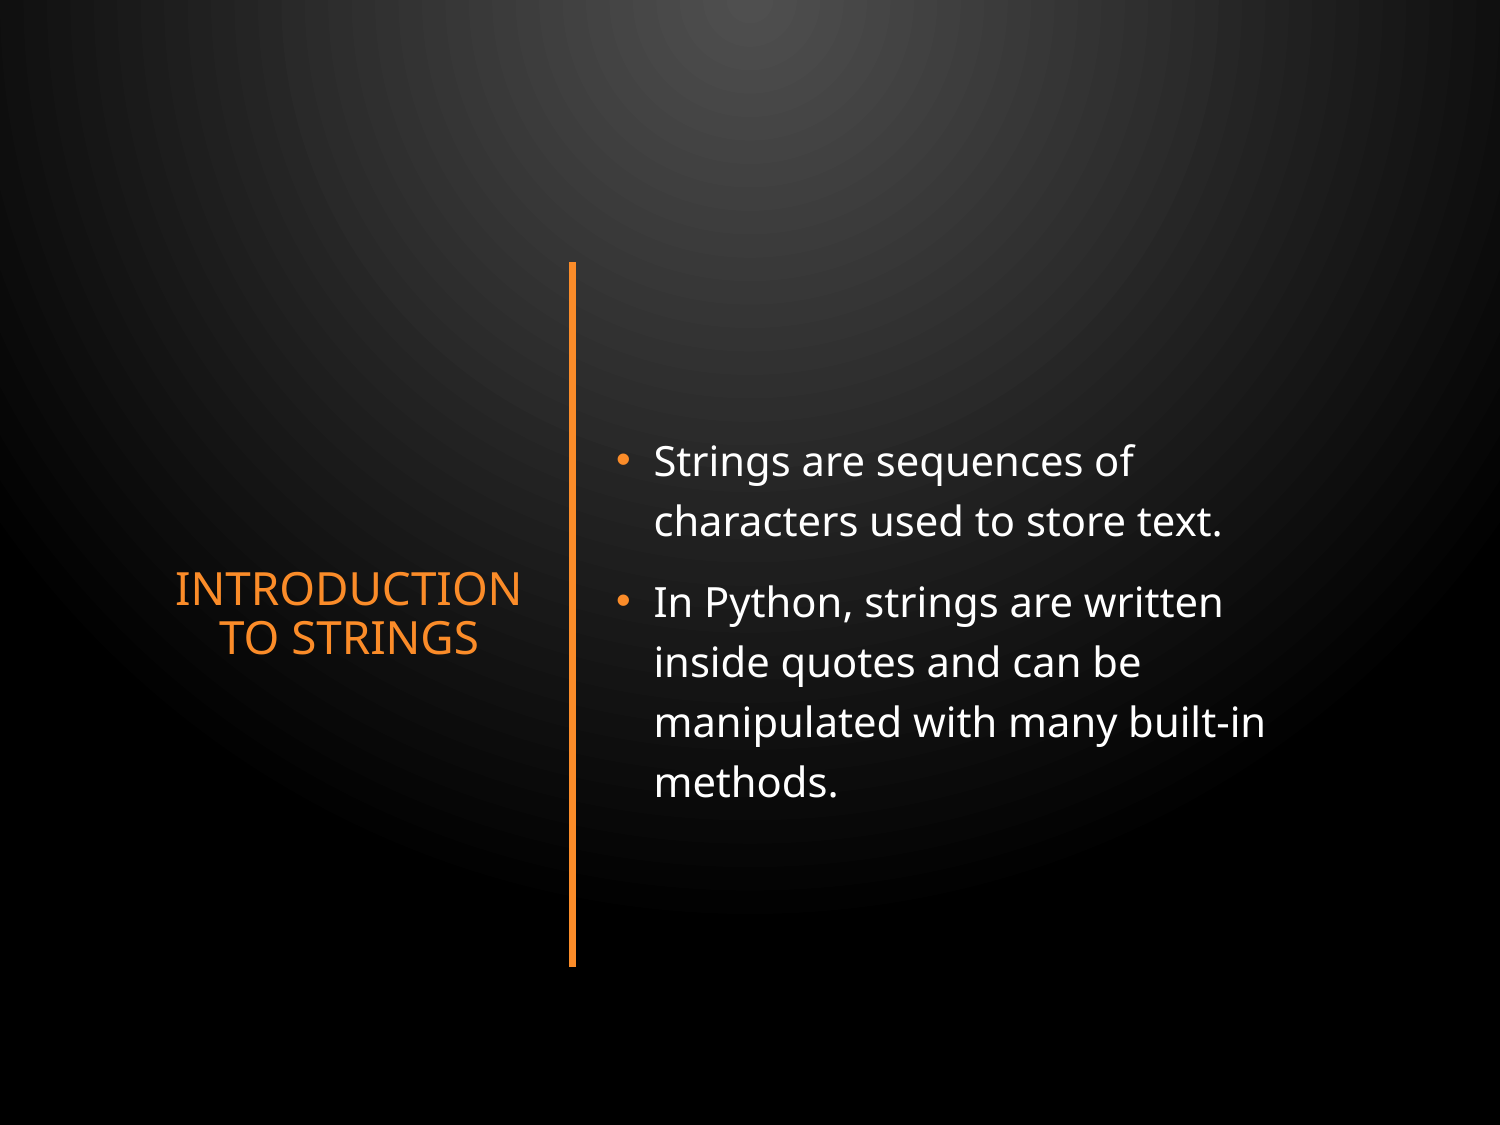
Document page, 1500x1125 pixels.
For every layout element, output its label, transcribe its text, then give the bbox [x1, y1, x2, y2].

title Introduction to Strings [153, 262, 545, 968]
list Strings are sequences of characters used to store text. In Python, strings are written inside quotes and can be manipulated with many built-in methods. [601, 262, 1361, 968]
text_box [0, 0, 1500, 1125]
